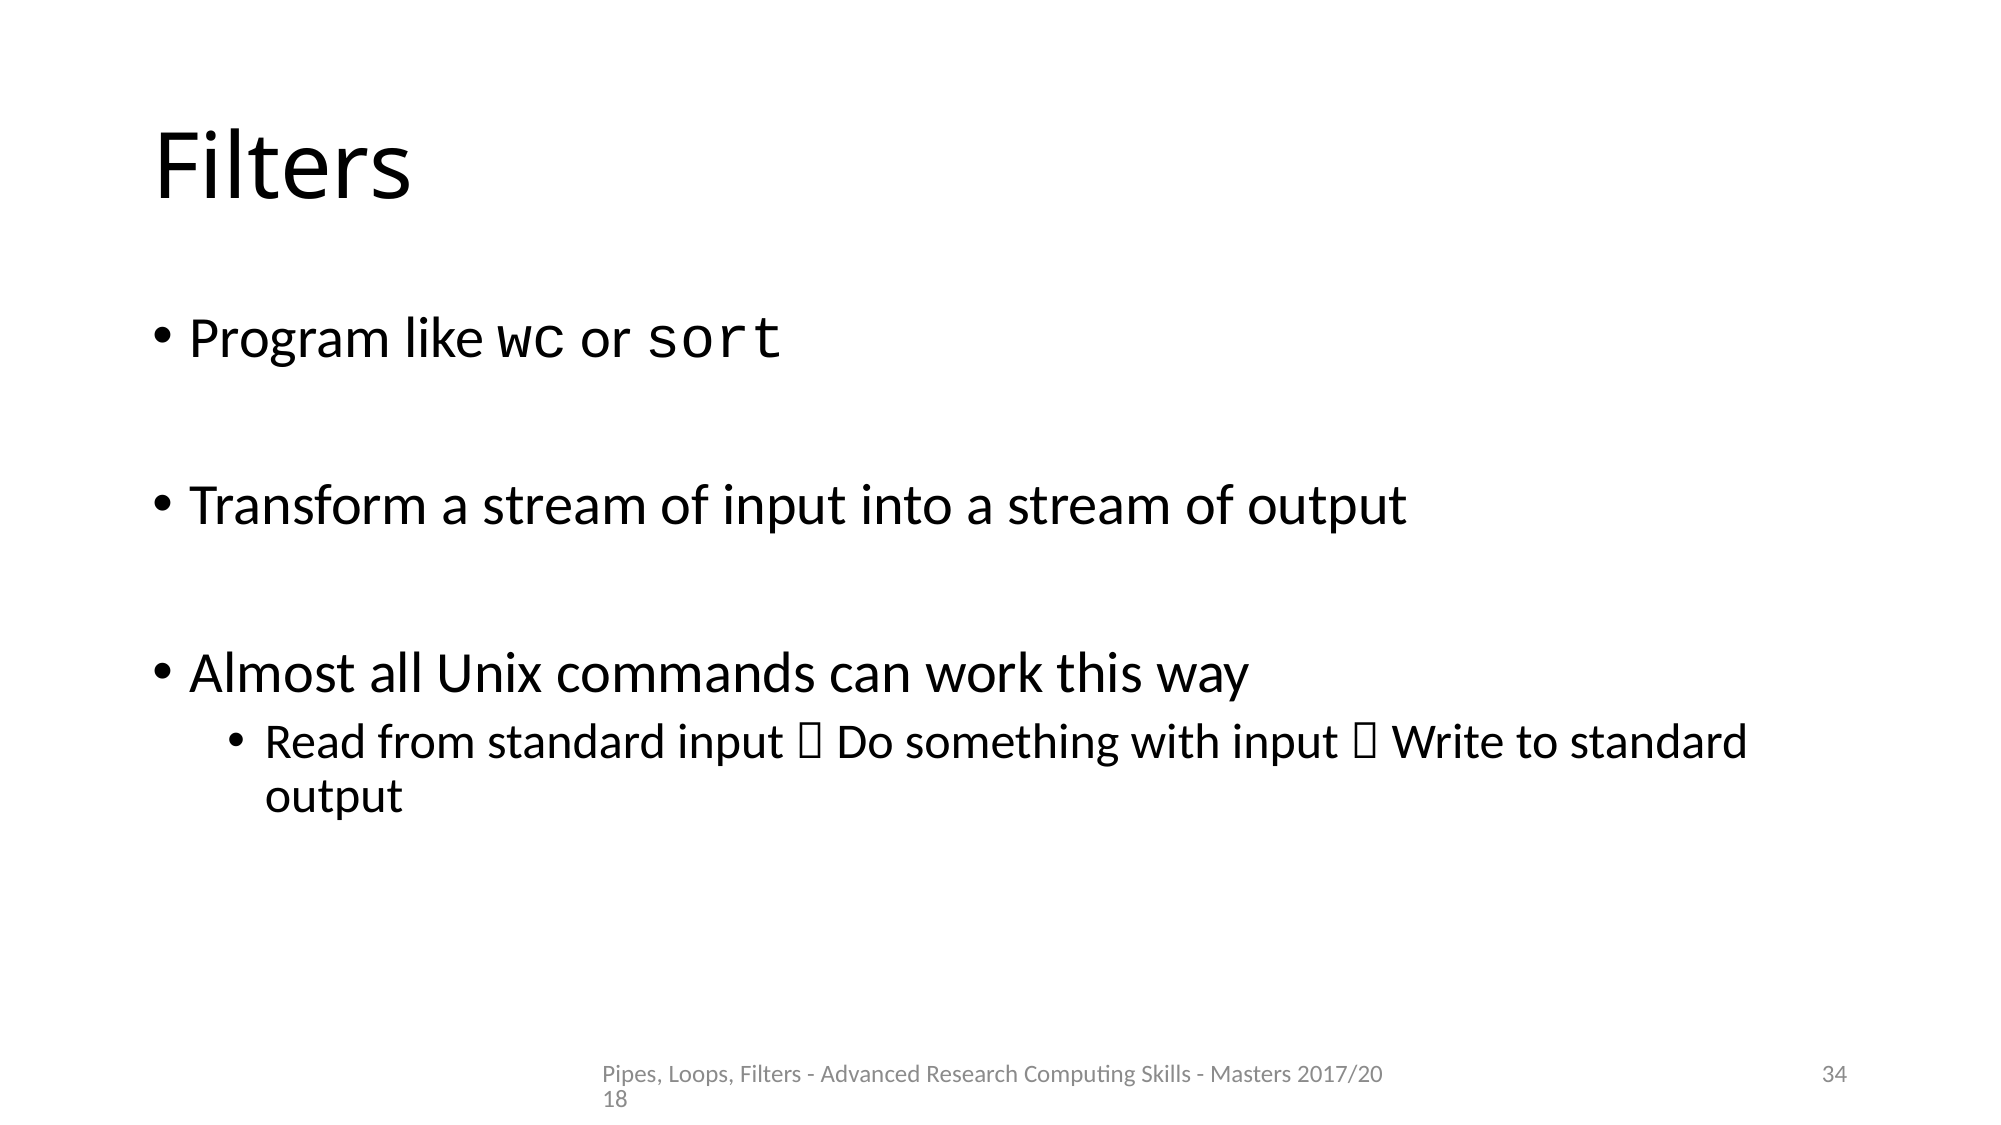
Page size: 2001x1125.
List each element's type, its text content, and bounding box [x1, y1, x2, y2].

slide_number 34 [1412, 1042, 1863, 1103]
title Filters [137, 59, 1863, 278]
footer Pipes, Loops, Filters - Advanced Research Computing Skills - Masters 2017/2018 [587, 1042, 1412, 1103]
list Program like wc or sort Transform a stream of input into a stream of output Almost all Unix commands can work this way Read from standard input  Do something with input  Write to standard output [137, 299, 1863, 1014]
